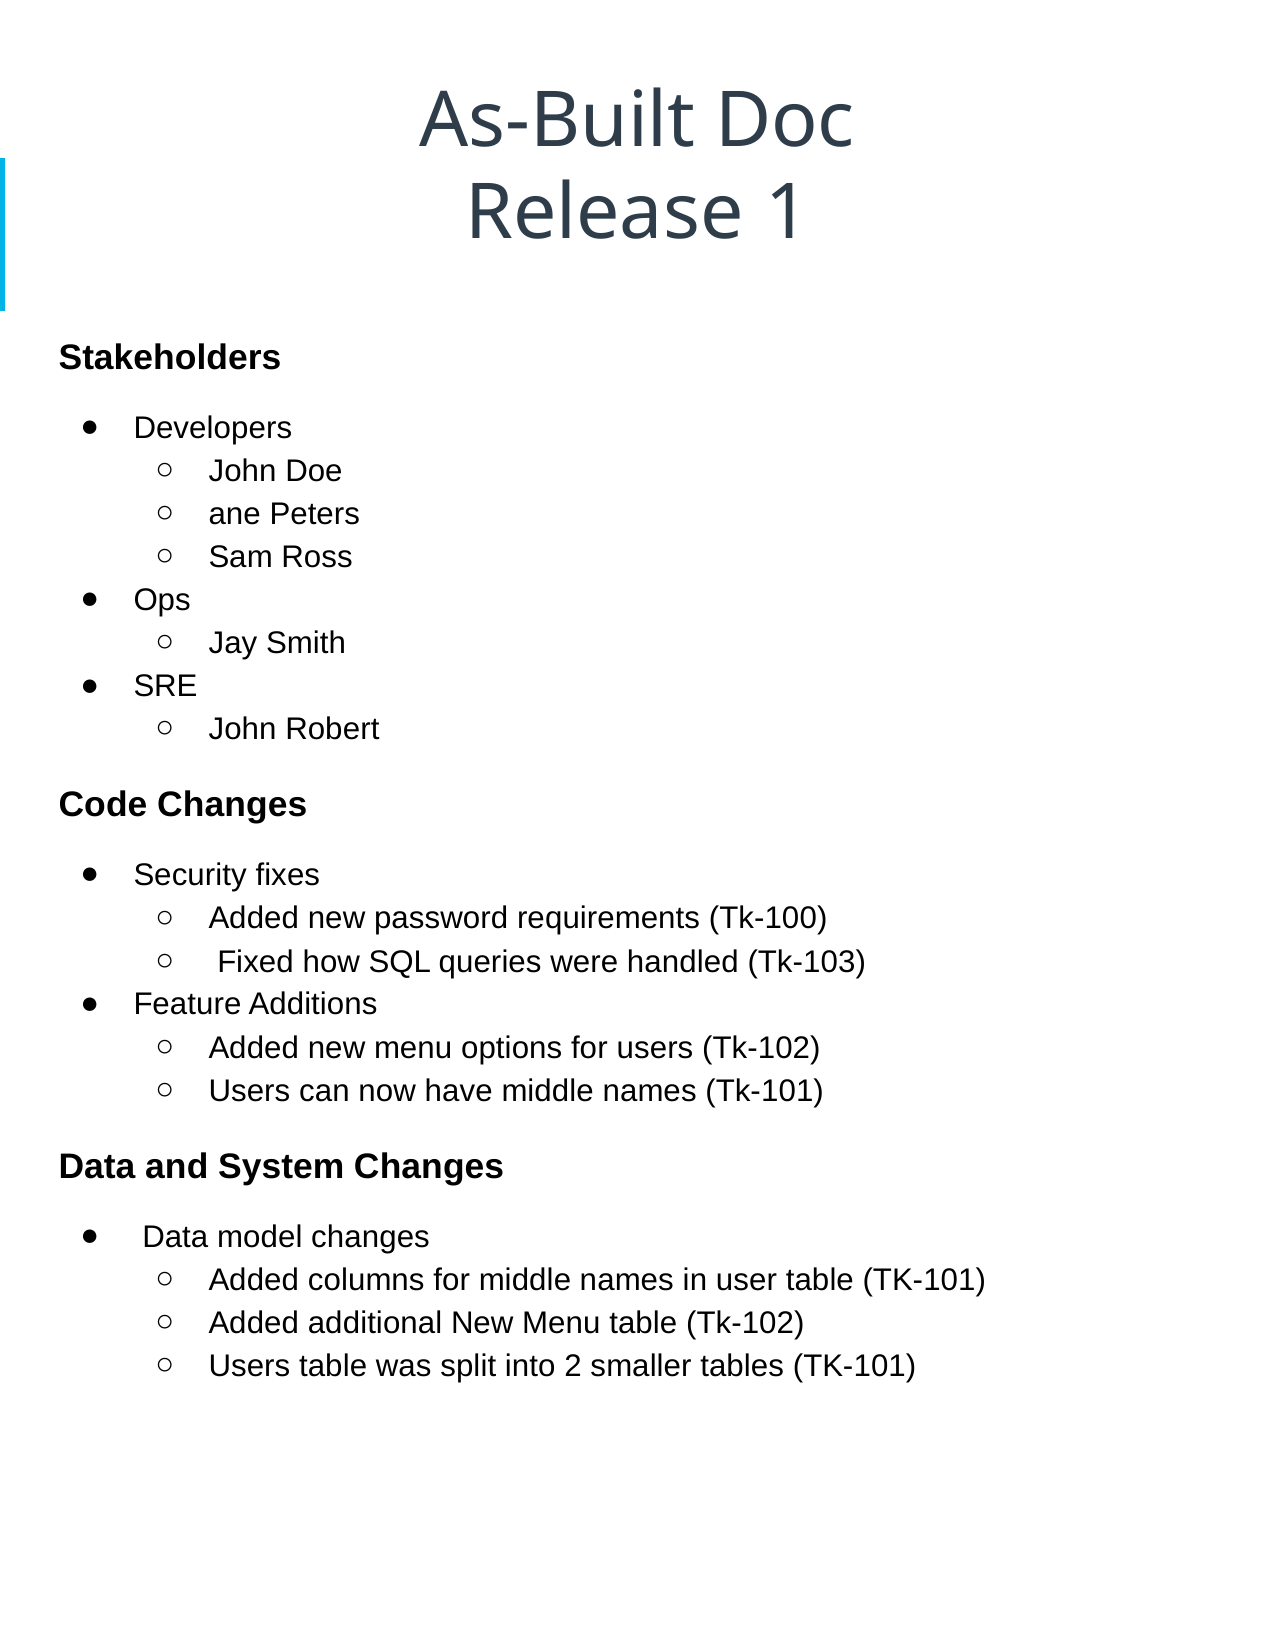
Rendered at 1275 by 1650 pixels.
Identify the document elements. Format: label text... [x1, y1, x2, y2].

list Stakeholders Developers John Doe ane Peters Sam Ross Ops Jay Smith SRE John Robert Code Changes Security fixes Added new password requirements (Tk-100) Fixed how SQL queries were handled (Tk-103) Feature Additions Added new menu options for users (Tk-102) Users can now have middle names (Tk-101) Data and System Changes Data model changes Added columns for middle names in user table (TK-101) Added additional New Menu table (Tk-102) Users table was split into 2 smaller tables (TK-101) [43, 312, 1232, 1629]
title As-Built Doc Release 1 [43, 114, 1232, 299]
